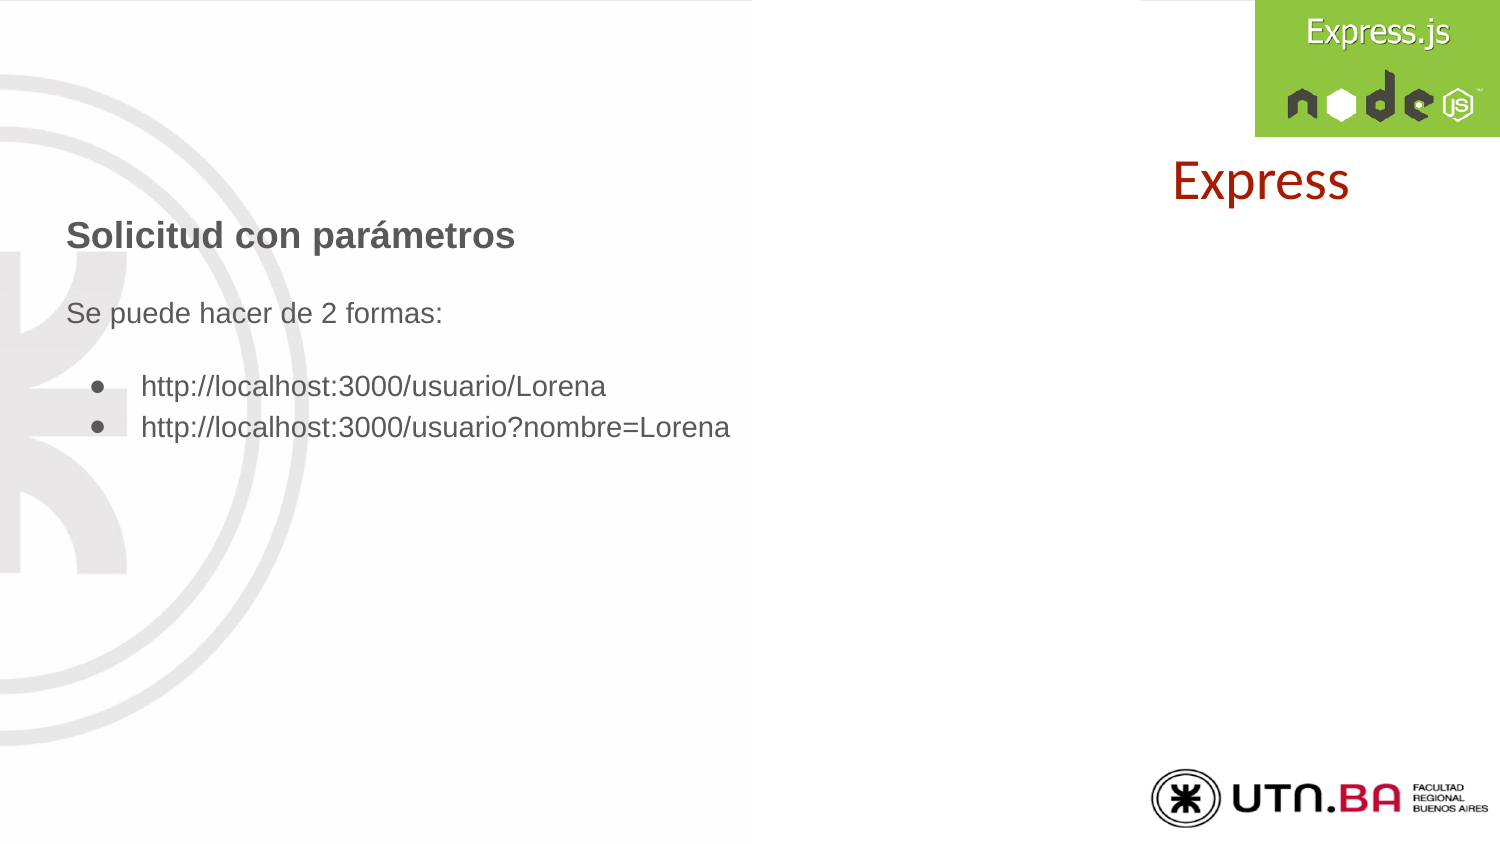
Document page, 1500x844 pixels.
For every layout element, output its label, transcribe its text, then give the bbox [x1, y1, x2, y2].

picture [0, 0, 1500, 844]
title Express [134, 126, 1366, 222]
list Solicitud con parámetros Se puede hacer de 2 formas: http://localhost:3000/usuario/Lorena http://localhost:3000/usuario?nombre=Lorena [51, 189, 1449, 750]
